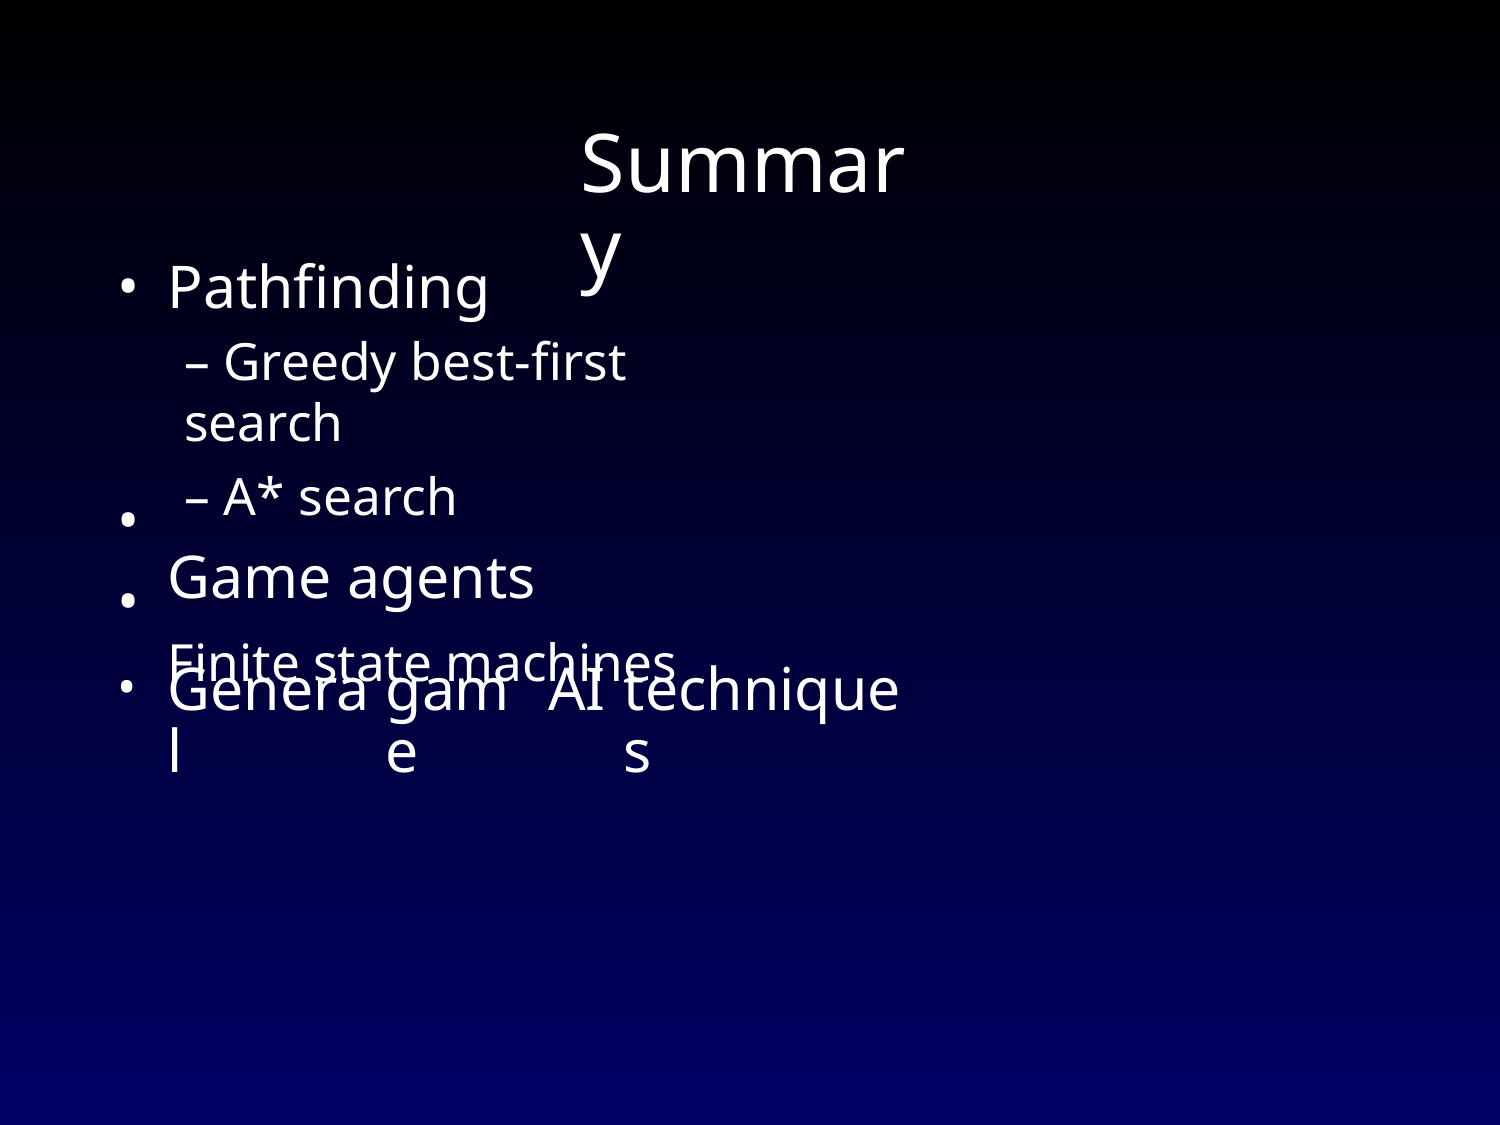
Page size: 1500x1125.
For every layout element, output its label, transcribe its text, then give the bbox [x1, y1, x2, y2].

text_box • • • [116, 489, 156, 722]
text_box General [165, 659, 379, 722]
text_box game [383, 659, 541, 722]
text_box • [116, 257, 156, 320]
text_box Pathfinding – Greedy best-first search – A* search Game agents Finite state machines [165, 257, 778, 638]
text_box Summary [578, 124, 933, 209]
text_box AI [546, 659, 617, 722]
text_box techniques [622, 659, 915, 722]
